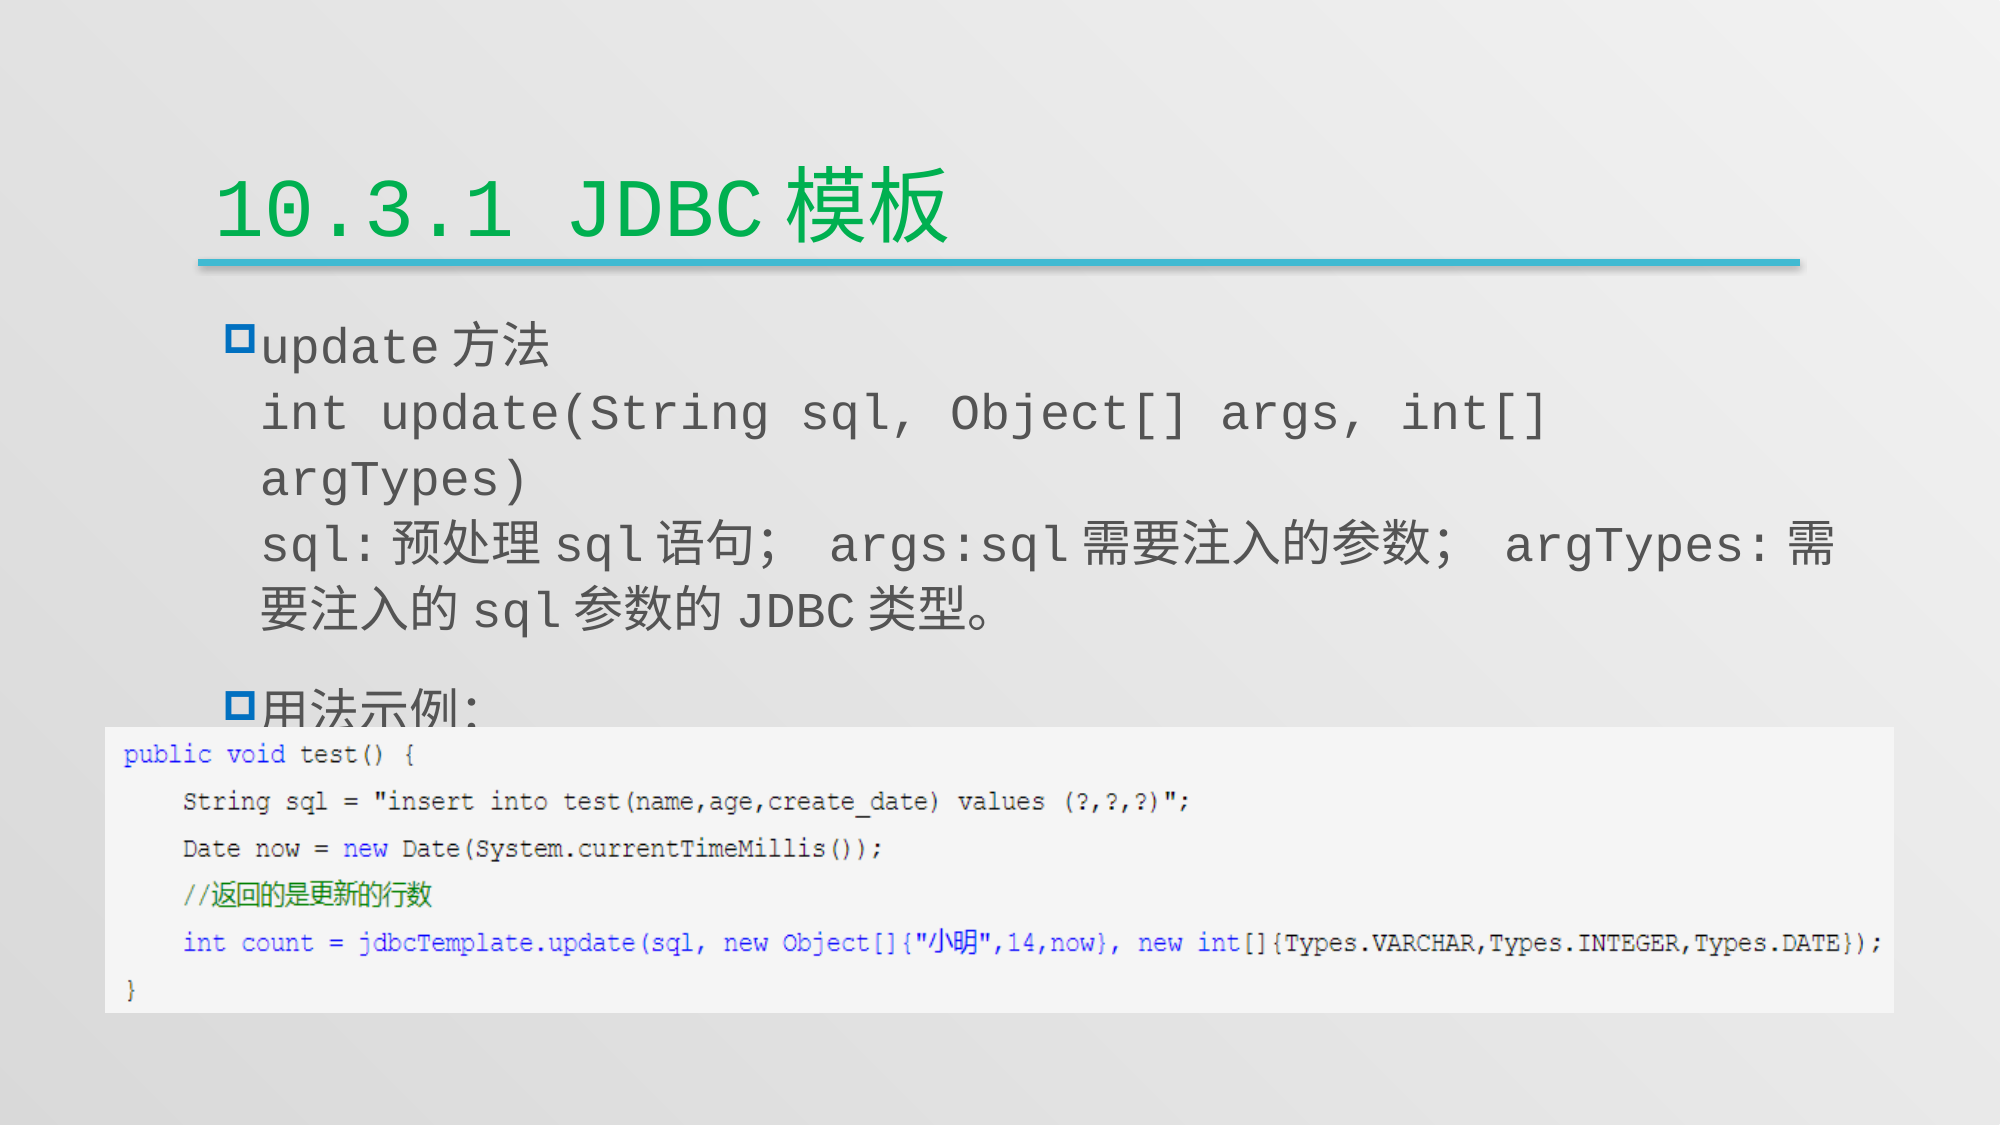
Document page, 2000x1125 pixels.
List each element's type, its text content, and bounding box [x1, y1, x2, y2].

list update方法 int update(String sql, Object[] args, int[] argTypes) sql:预处理sql语句； args:sql需要注入的参数； argTypes:需要注入的sql参数的JDBC类型。 用法示例： [199, 299, 1862, 727]
picture [105, 727, 1894, 1013]
title 10.3.1 JDBC模板 [199, 45, 1800, 263]
